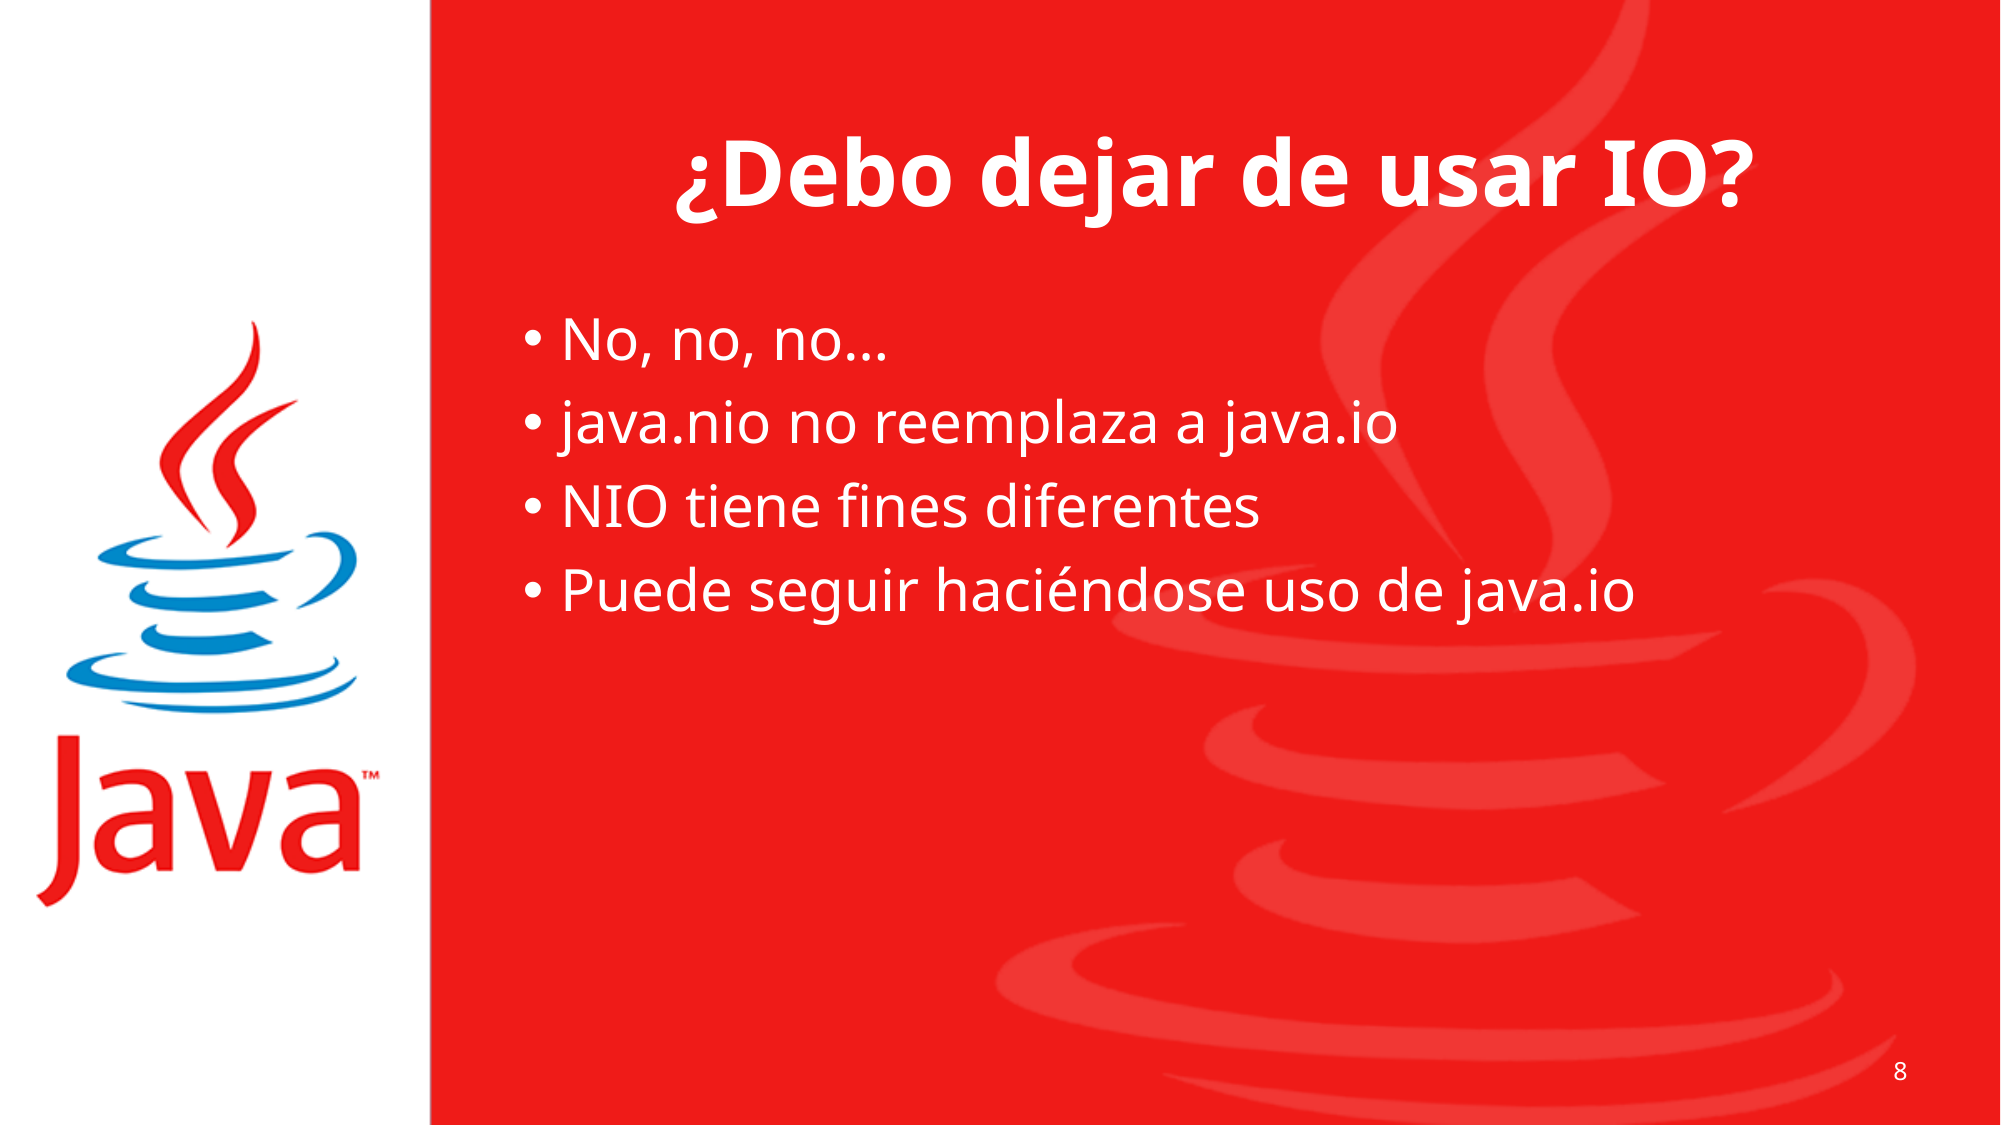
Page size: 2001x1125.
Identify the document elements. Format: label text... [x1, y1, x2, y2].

title ¿Debo dejar de usar IO? [507, 68, 1923, 286]
slide_number 8 [1610, 1042, 1923, 1103]
picture [0, 0, 2001, 1125]
list No, no, no… java.nio no reemplaza a java.io NIO tiene fines diferentes Puede seguir haciéndose uso de java.io [507, 302, 1923, 1022]
